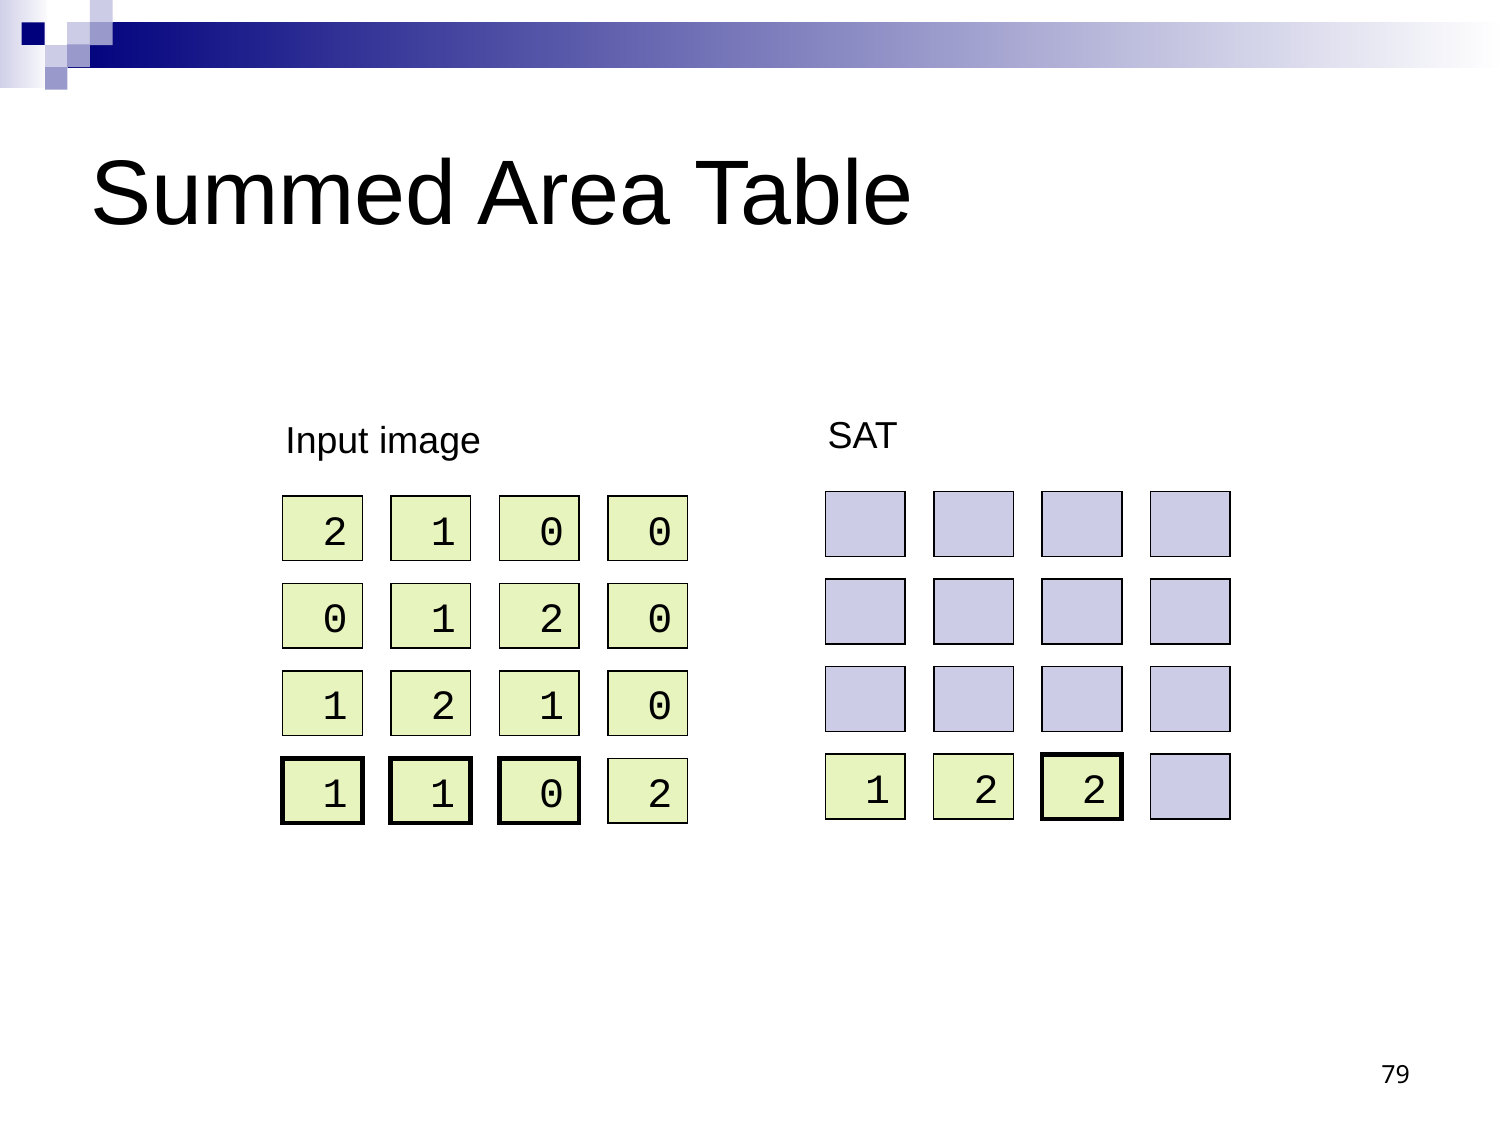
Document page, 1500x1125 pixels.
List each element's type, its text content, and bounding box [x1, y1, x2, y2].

text_box [1150, 491, 1231, 557]
text_box 0 [499, 758, 580, 824]
text_box 2 [933, 754, 1014, 819]
title Summed Area Table [75, 75, 1425, 300]
text_box 0 [282, 583, 363, 649]
text_box 1 [391, 583, 471, 649]
text_box 1 [825, 754, 906, 819]
text_box [1150, 666, 1231, 732]
text_box 0 [607, 495, 688, 561]
text_box Input image [270, 408, 496, 468]
text_box [825, 491, 906, 557]
text_box 2 [499, 583, 580, 649]
text_box [1042, 666, 1122, 732]
text_box [1042, 491, 1122, 557]
text_box 1 [282, 670, 363, 736]
text_box [1042, 579, 1122, 644]
title Radix Sort [778, 22, 783, 67]
text_box 1 [282, 758, 363, 824]
text_box 2 [1042, 754, 1122, 819]
slide_number 79 [1074, 1024, 1426, 1101]
text_box [933, 491, 1014, 557]
text_box SAT [812, 404, 913, 464]
text_box 1 [499, 670, 580, 736]
text_box 1 [391, 495, 471, 561]
text_box 1 [390, 758, 471, 824]
text_box [933, 666, 1014, 732]
text_box 0 [607, 670, 688, 736]
text_box [1150, 579, 1231, 644]
text_box 2 [282, 495, 363, 561]
text_box [933, 579, 1014, 644]
text_box [825, 666, 906, 732]
text_box 2 [391, 670, 471, 736]
text_box [1150, 754, 1231, 819]
text_box 0 [499, 495, 580, 561]
text_box 1 [689, 22, 693, 67]
text_box [825, 579, 906, 644]
text_box 0 [607, 583, 688, 649]
text_box 2 [607, 758, 688, 824]
